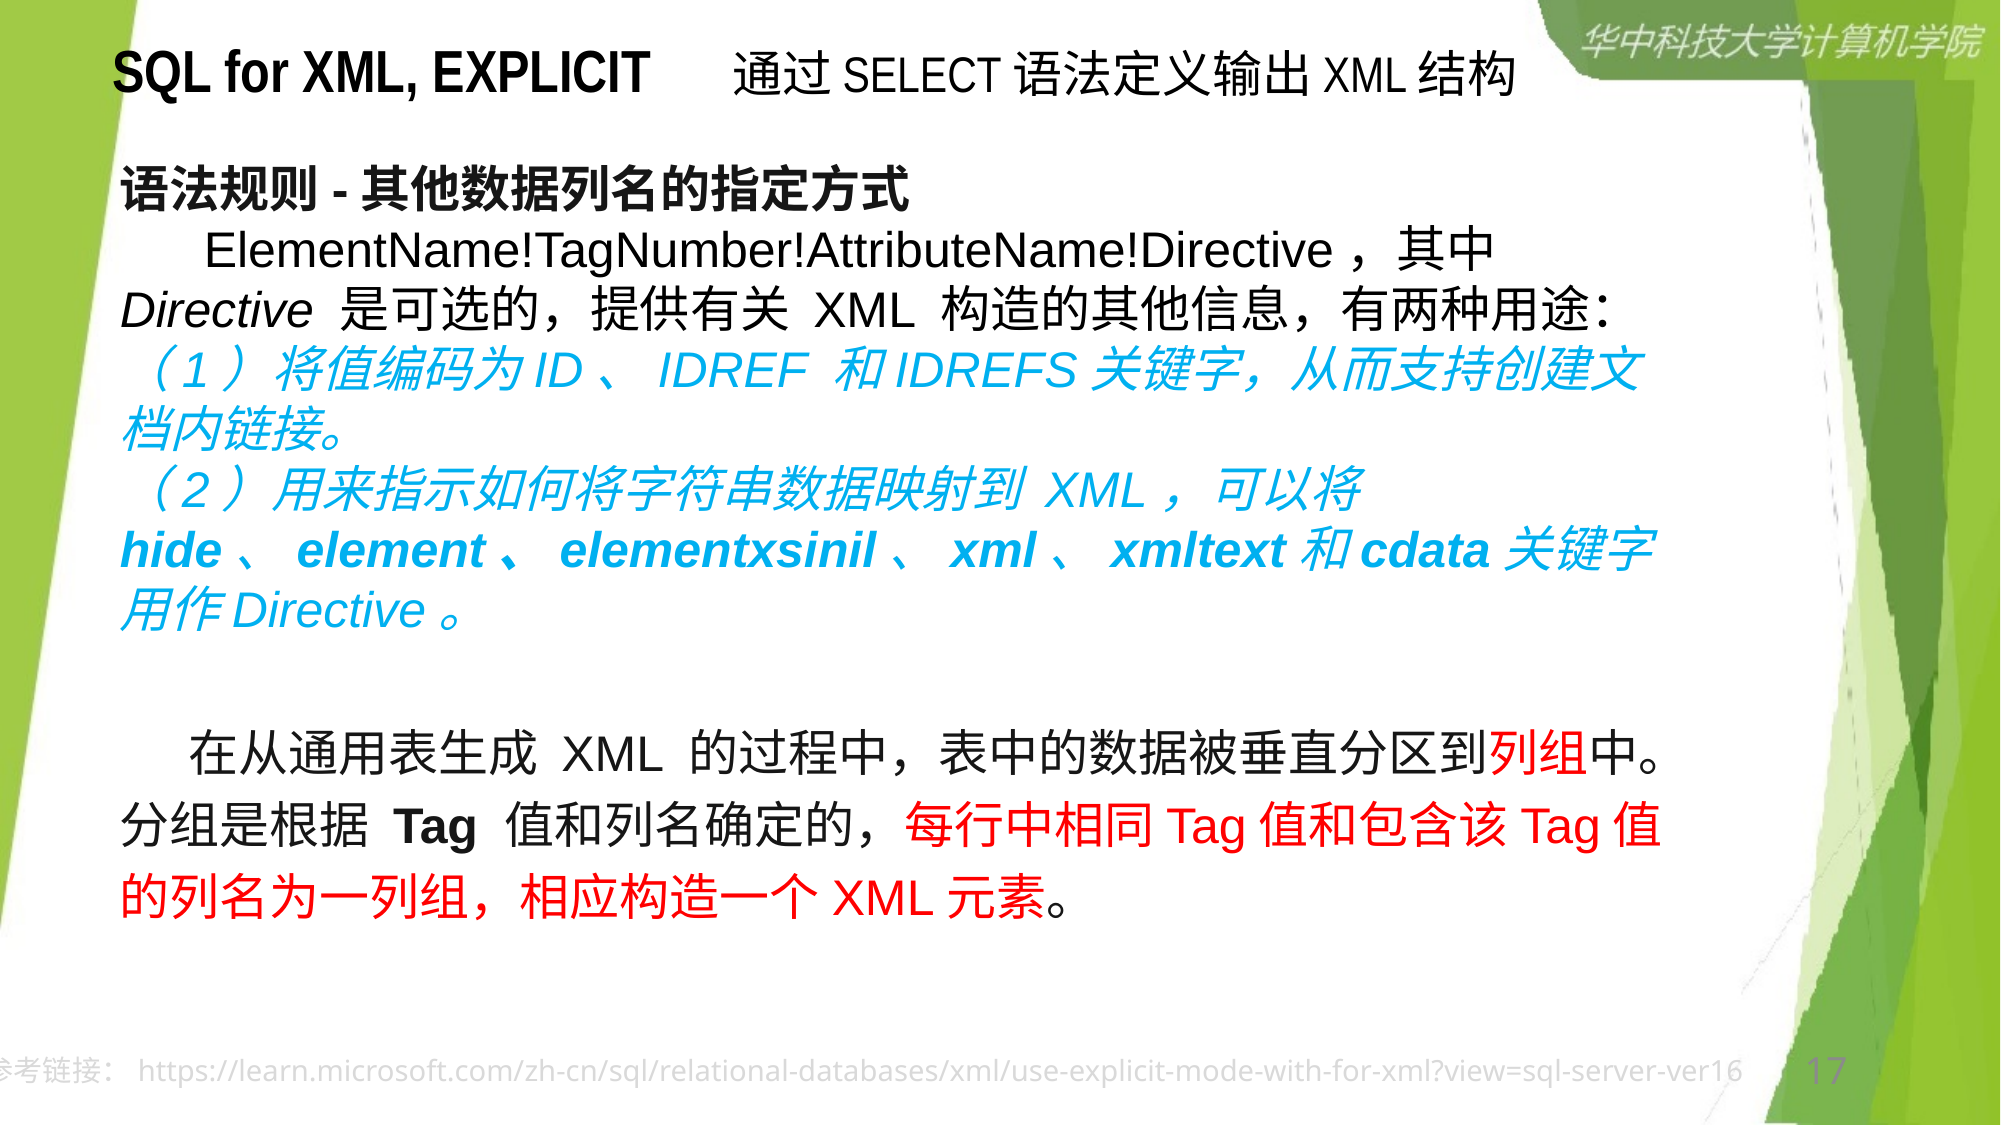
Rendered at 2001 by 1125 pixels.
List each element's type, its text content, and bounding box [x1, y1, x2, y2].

text_box 语法规则-其他数据列名的指定方式 ElementName!TagNumber!AttributeName!Directive，其中Directive 是可选的，提供有关 XML 构造的其他信息，有两种用途： （1）将值编码为ID、IDREF 和IDREFS关键字，从而支持创建文档内链接。 （2）用来指示如何将字符串数据映射到 XML，可以将hide、element、elementxsinil、xml、xmltext和cdata关键字用作Directive。 在从通用表生成 XML 的过程中，表中的数据被垂直分区到列组中。分组是根据 Tag 值和列名确定的，每行中相同Tag值和包含该Tag值的列名为一列组，相应构造一个XML元素。 [119, 157, 1679, 992]
picture [0, 0, 2001, 1125]
slide_number 17 [1412, 1042, 1863, 1103]
text_box 参考链接：https://learn.microsoft.com/zh-cn/sql/relational-databases/xml/use-explicit-mode-with-for-xml?view=sql-server-ver16 [0, 1045, 1760, 1095]
title SQL for XML, EXPLICIT 通过SELECT语法定义输出XML结构 [97, 33, 1823, 185]
